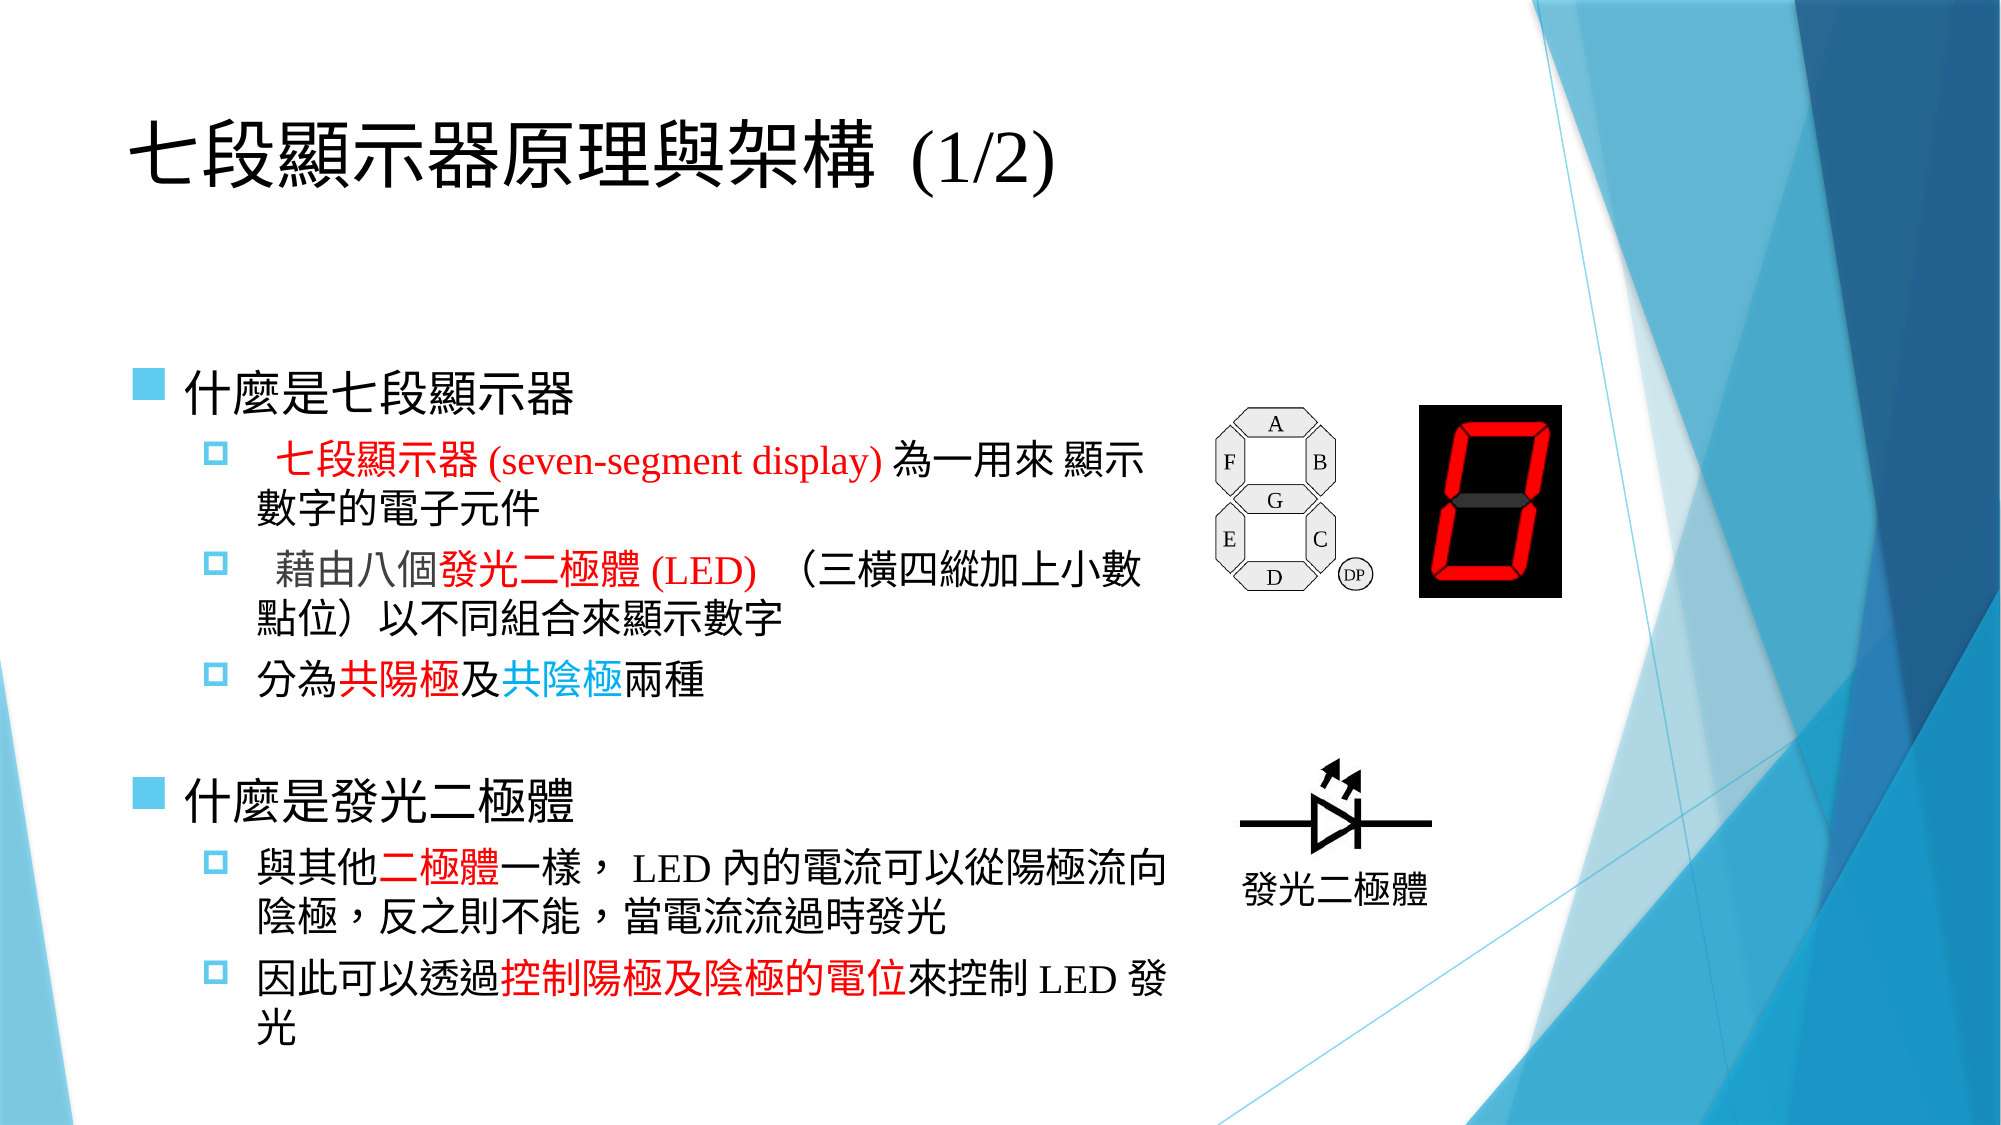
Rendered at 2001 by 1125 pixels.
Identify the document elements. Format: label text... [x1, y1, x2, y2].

text_box 發光二極體 [1226, 859, 1469, 919]
picture [1137, 353, 1562, 636]
picture [1206, 738, 1450, 860]
title 七段顯示器原理與架構 (1/2) [111, 99, 1522, 317]
list 什麼是七段顯示器 七段顯示器(seven-segment display)為一用來 顯示數字的電子元件 藉由八個發光二極體(LED) （三橫四縱加上小數點位）以不同組合來顯示數字 分為共陽極及共陰極兩種 什麼是發光二極體 與其他二極體一樣，LED內的電流可以從陽極流向陰極，反之則不能，當電流流過時發光 因此可以透過控制陽極及陰極的電位來控制LED發光 [111, 354, 1188, 1062]
